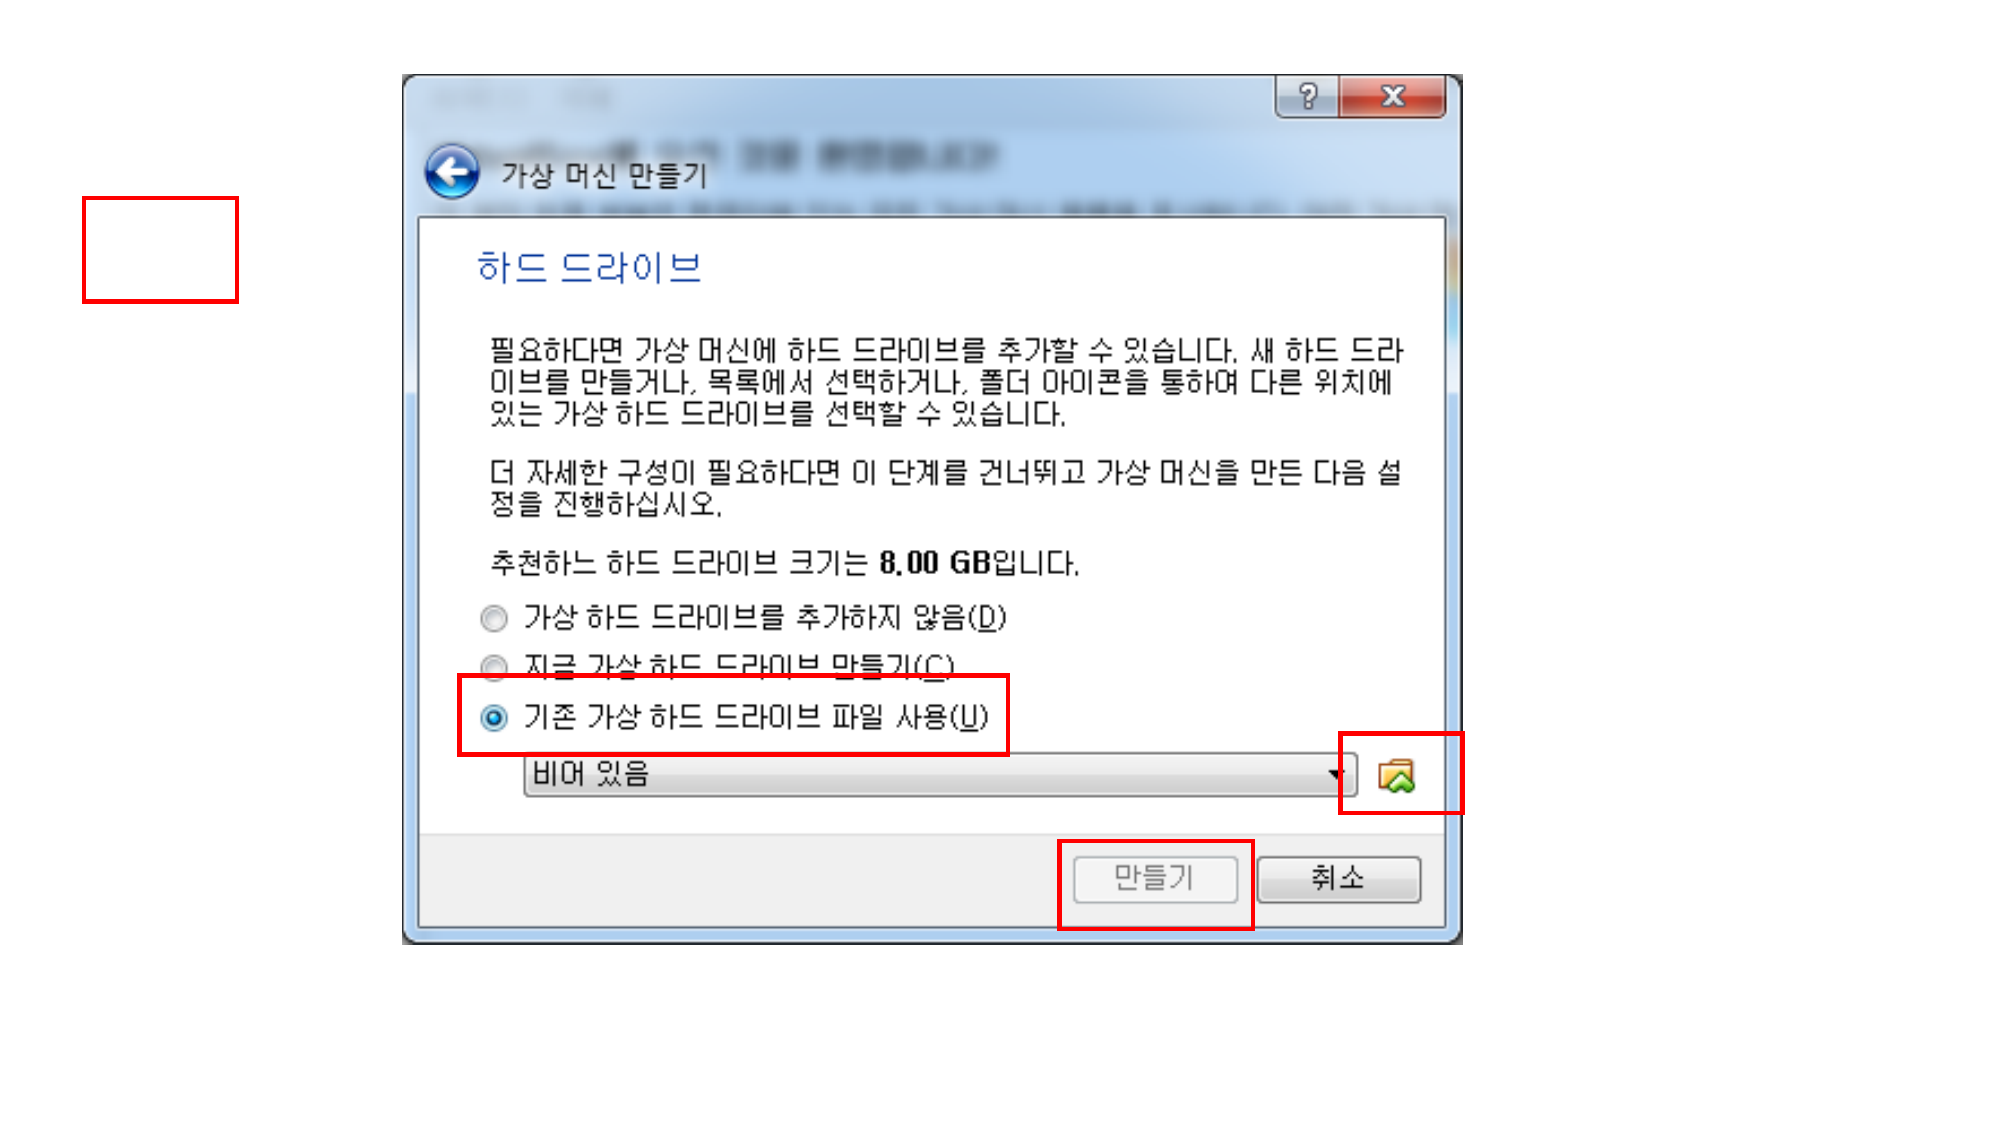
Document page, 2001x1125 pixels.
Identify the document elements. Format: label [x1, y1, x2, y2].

text_box [83, 197, 238, 303]
picture [402, 74, 1463, 945]
